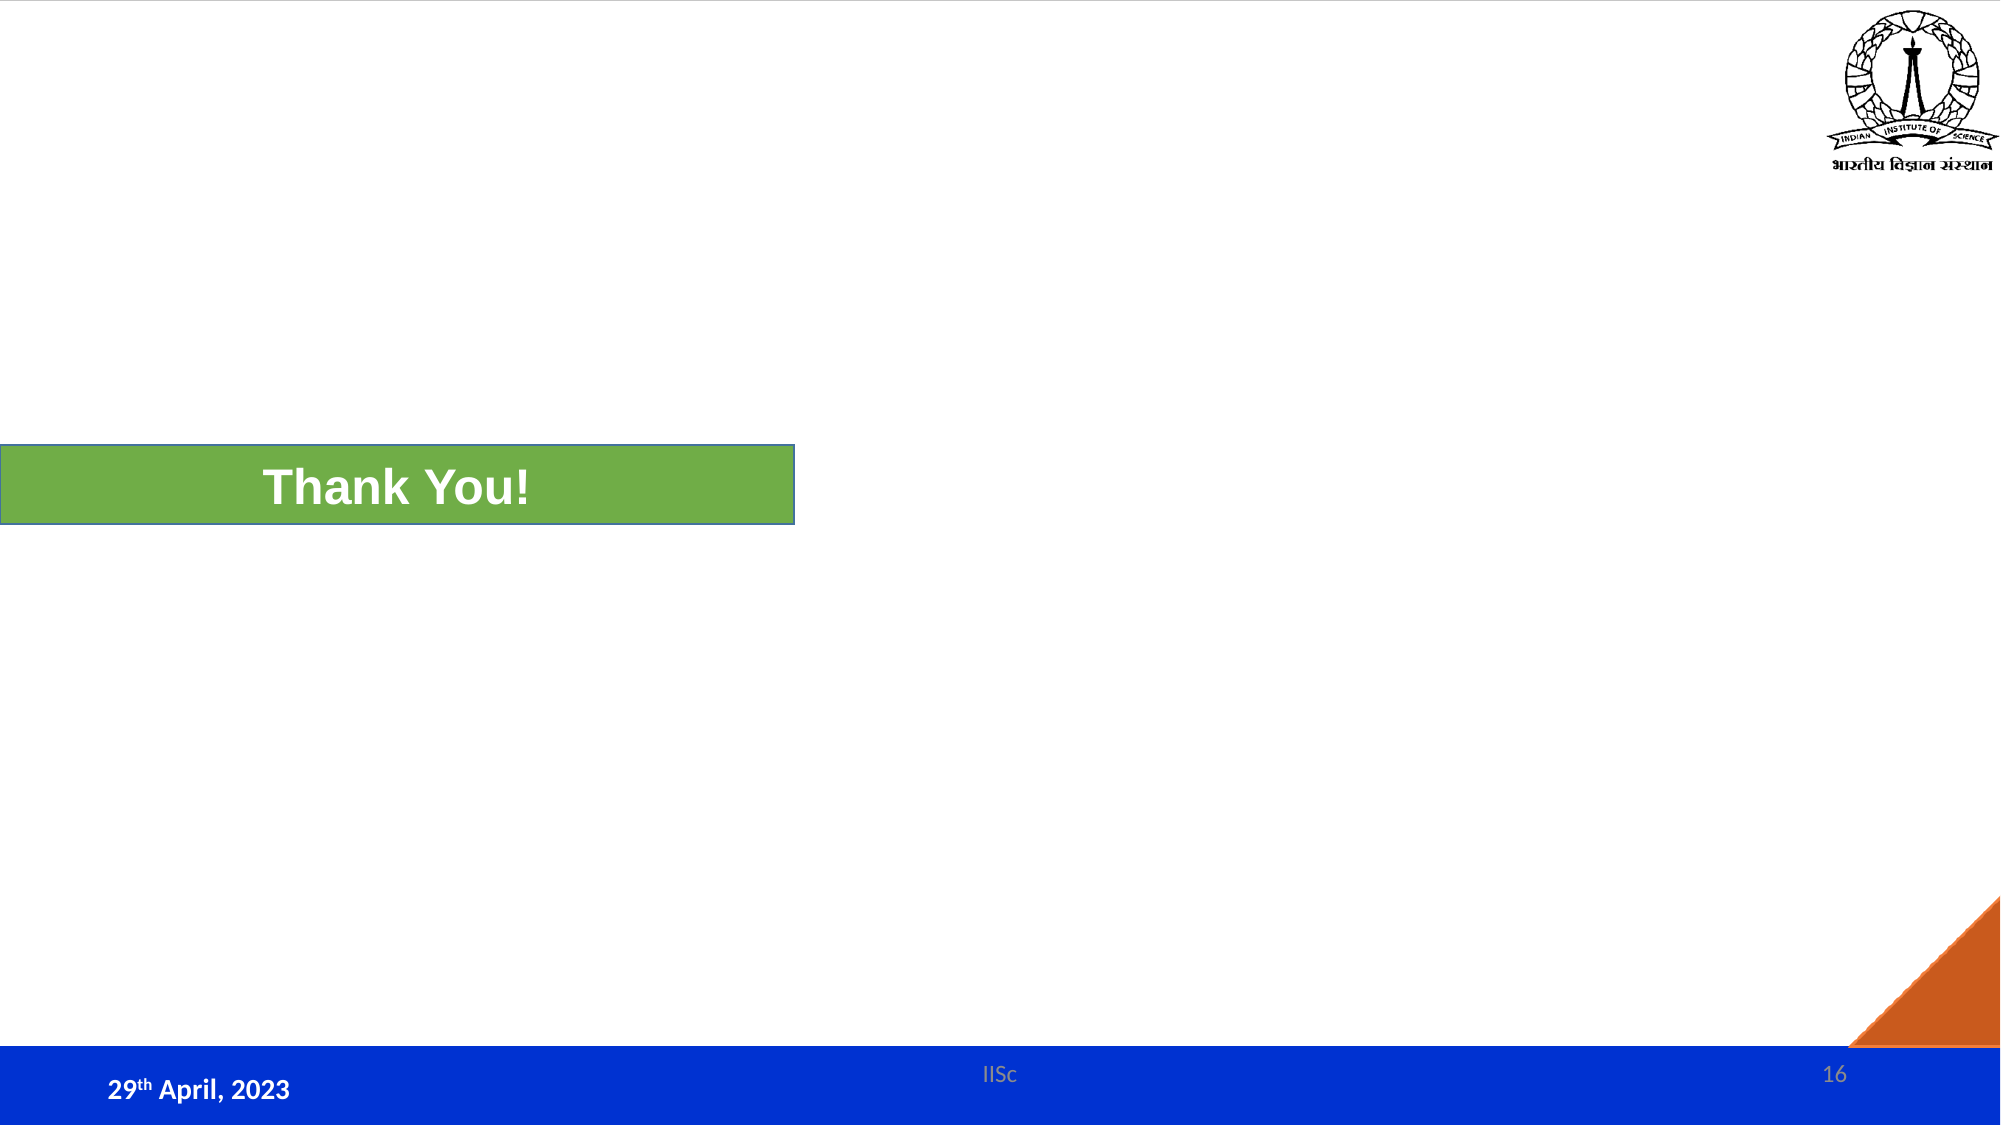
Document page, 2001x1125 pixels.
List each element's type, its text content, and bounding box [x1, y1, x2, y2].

slide_number 16 [1412, 1042, 1863, 1103]
footer IISc [662, 1042, 1338, 1103]
text_box 29th April, 2023 [92, 1057, 543, 1118]
picture [0, 0, 2001, 1125]
text_box Thank You! [0, 444, 795, 525]
